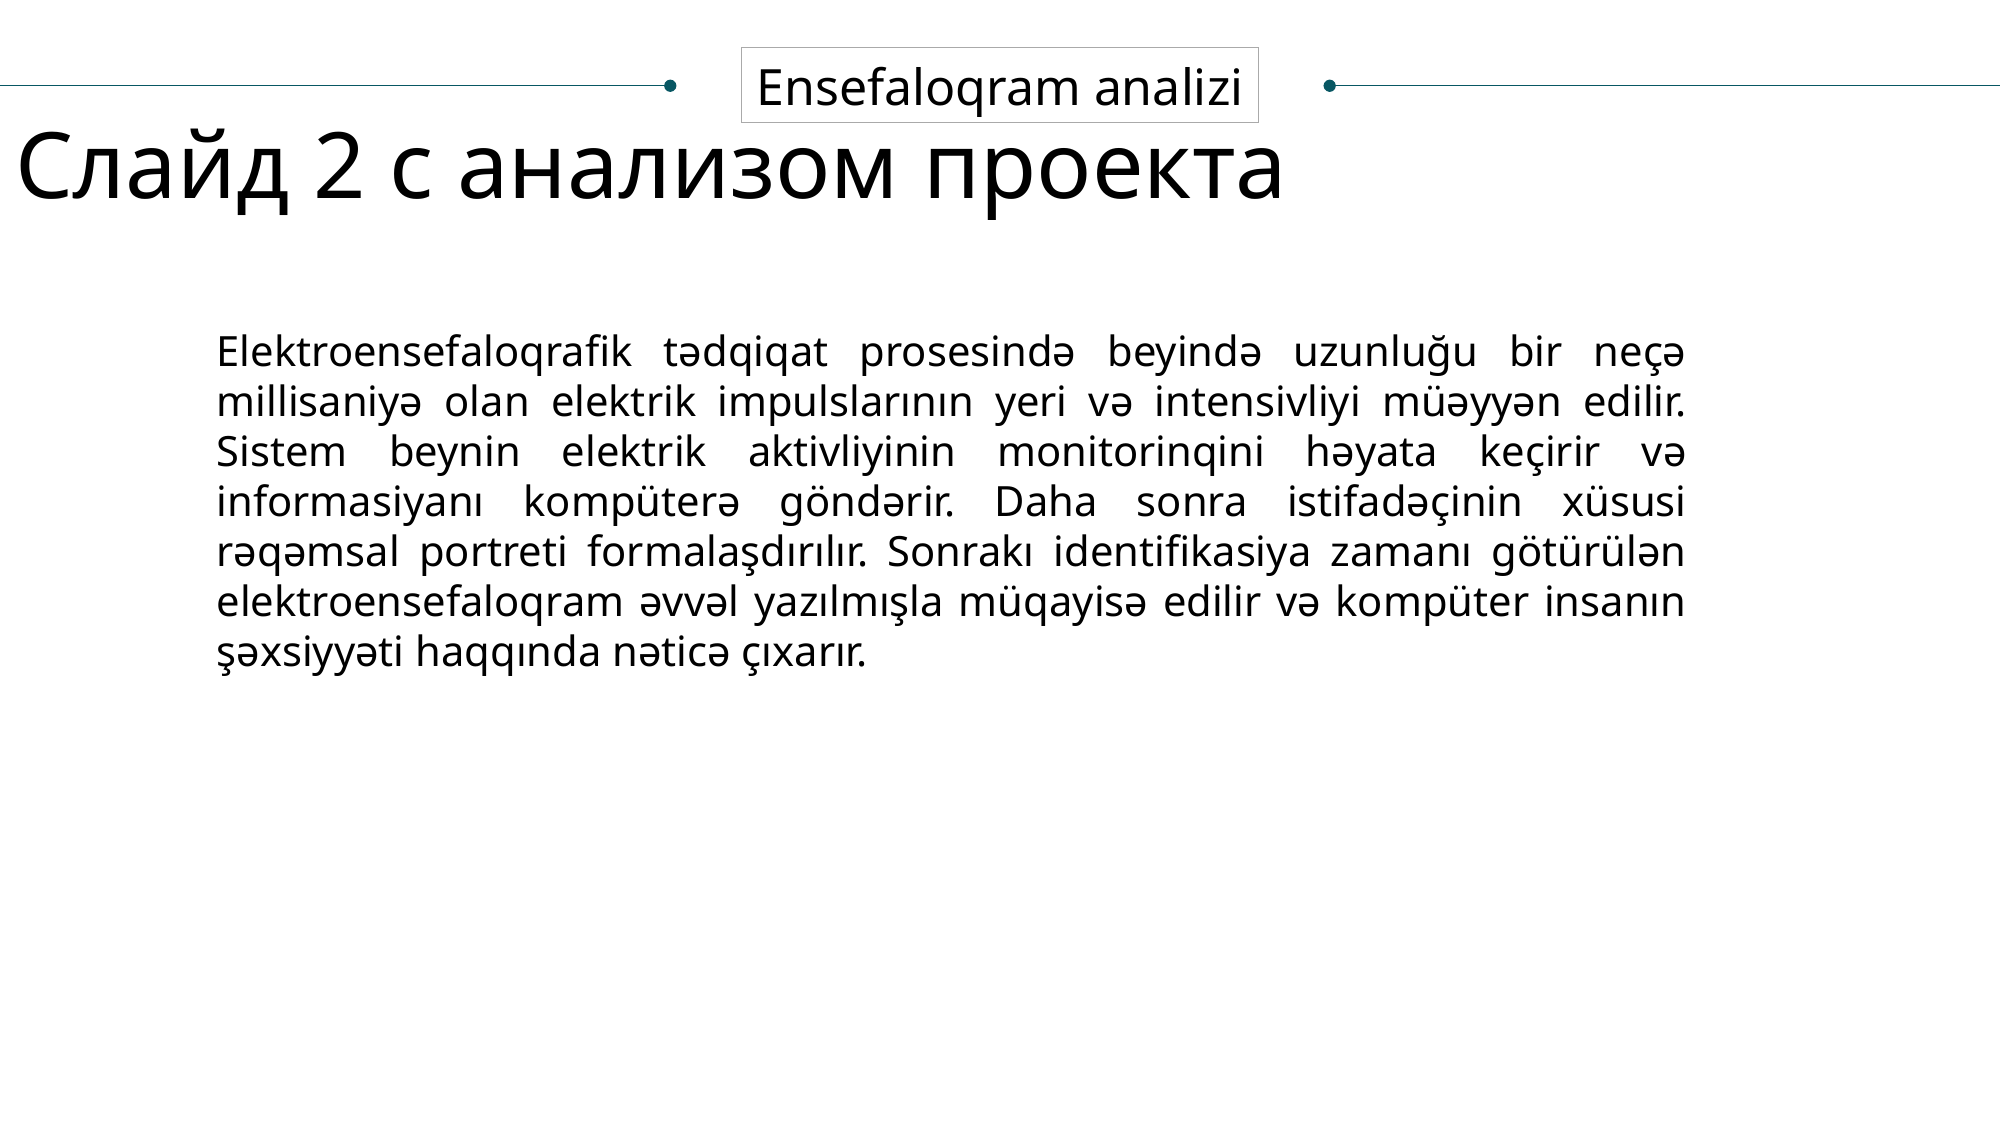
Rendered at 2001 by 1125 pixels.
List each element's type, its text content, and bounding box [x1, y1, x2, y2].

text_box Ensefaloqram analizi [741, 47, 1259, 123]
title Слайд 2 с анализом проекта [0, 59, 1725, 278]
text_box Elektroensefaloqrafik tədqiqat prosesində beyində uzunluğu bir neçə millisaniyə olan elektrik impulslarının yeri və intensivliyi müəyyən edilir. Sistem beynin elektrik aktivliyinin monitorinqini həyata keçirir və informasiyanı kompüterə göndərir. Daha sonra istifadəçinin xüsusi rəqəmsal portreti formalaşdırılır. Sonrakı identifikasiya zamanı götürülən elektroensefaloqram əvvəl yazılmışla müqayisə edilir və kompüter insanın şəxsiyyəti haqqında nəticə çıxarır. [202, 317, 1703, 683]
